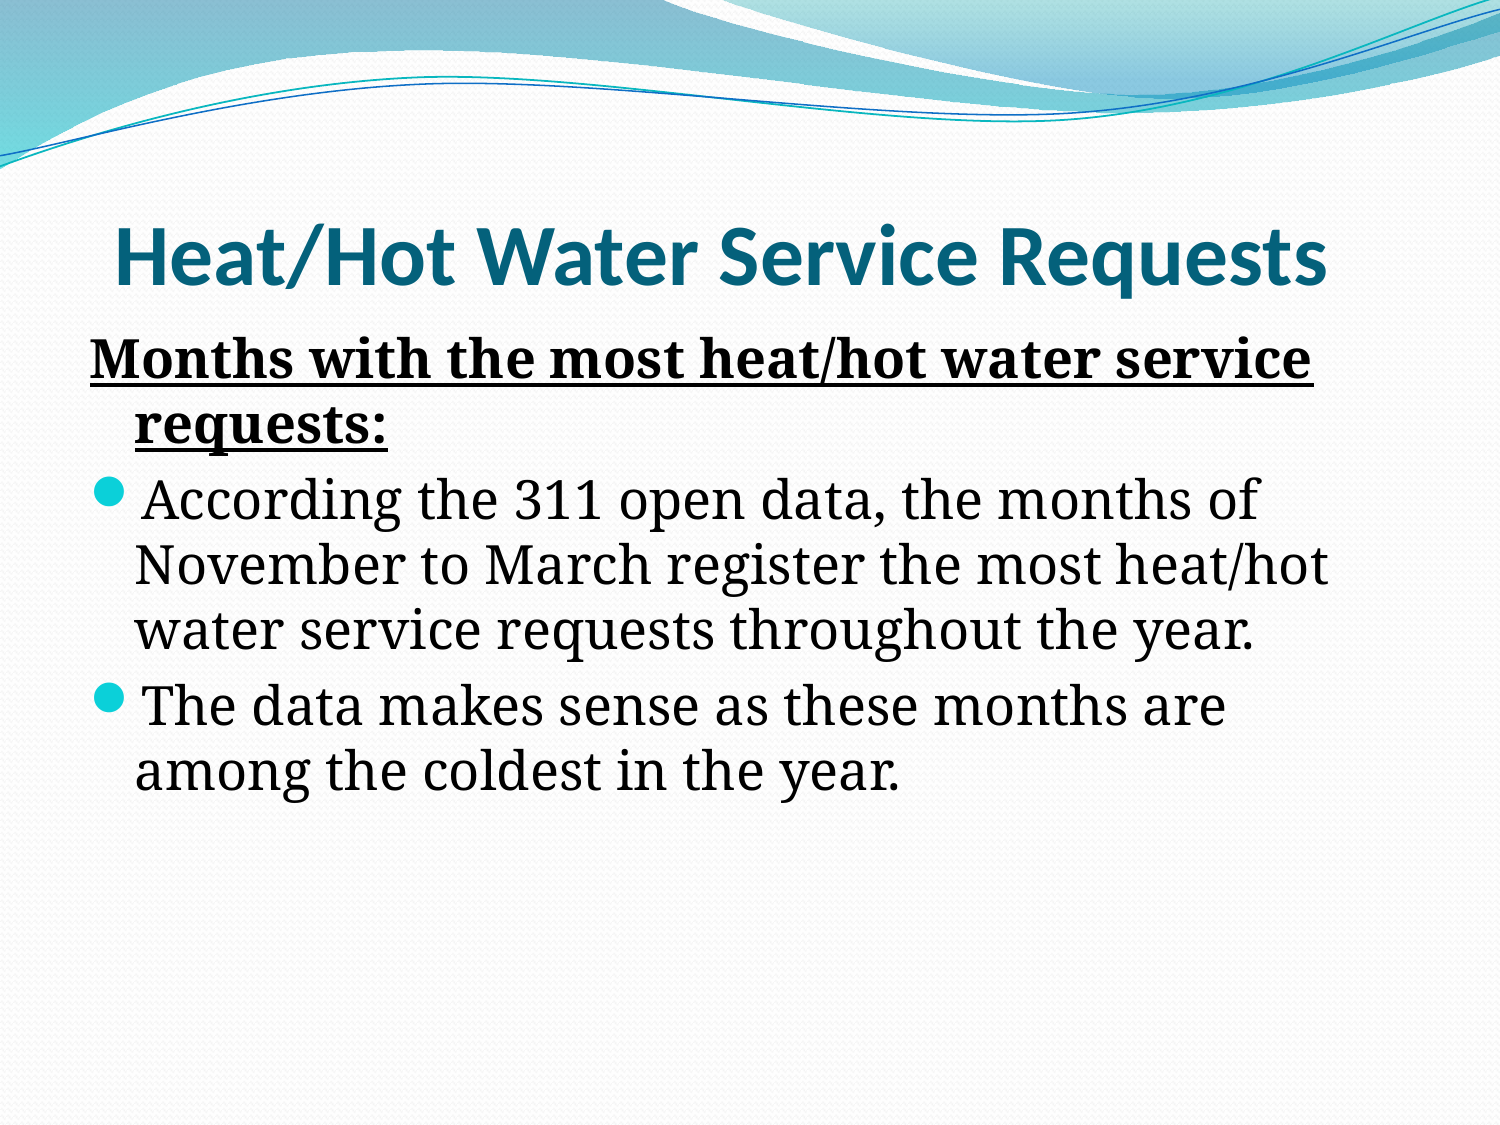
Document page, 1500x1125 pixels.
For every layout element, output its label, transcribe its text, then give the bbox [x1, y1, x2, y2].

list Months with the most heat/hot water service requests: According the 311 open data, the months of November to March register the most heat/hot water service requests throughout the year. The data makes sense as these months are among the coldest in the year. [75, 317, 1425, 1038]
title Heat/Hot Water Service Requests [75, 115, 1425, 303]
